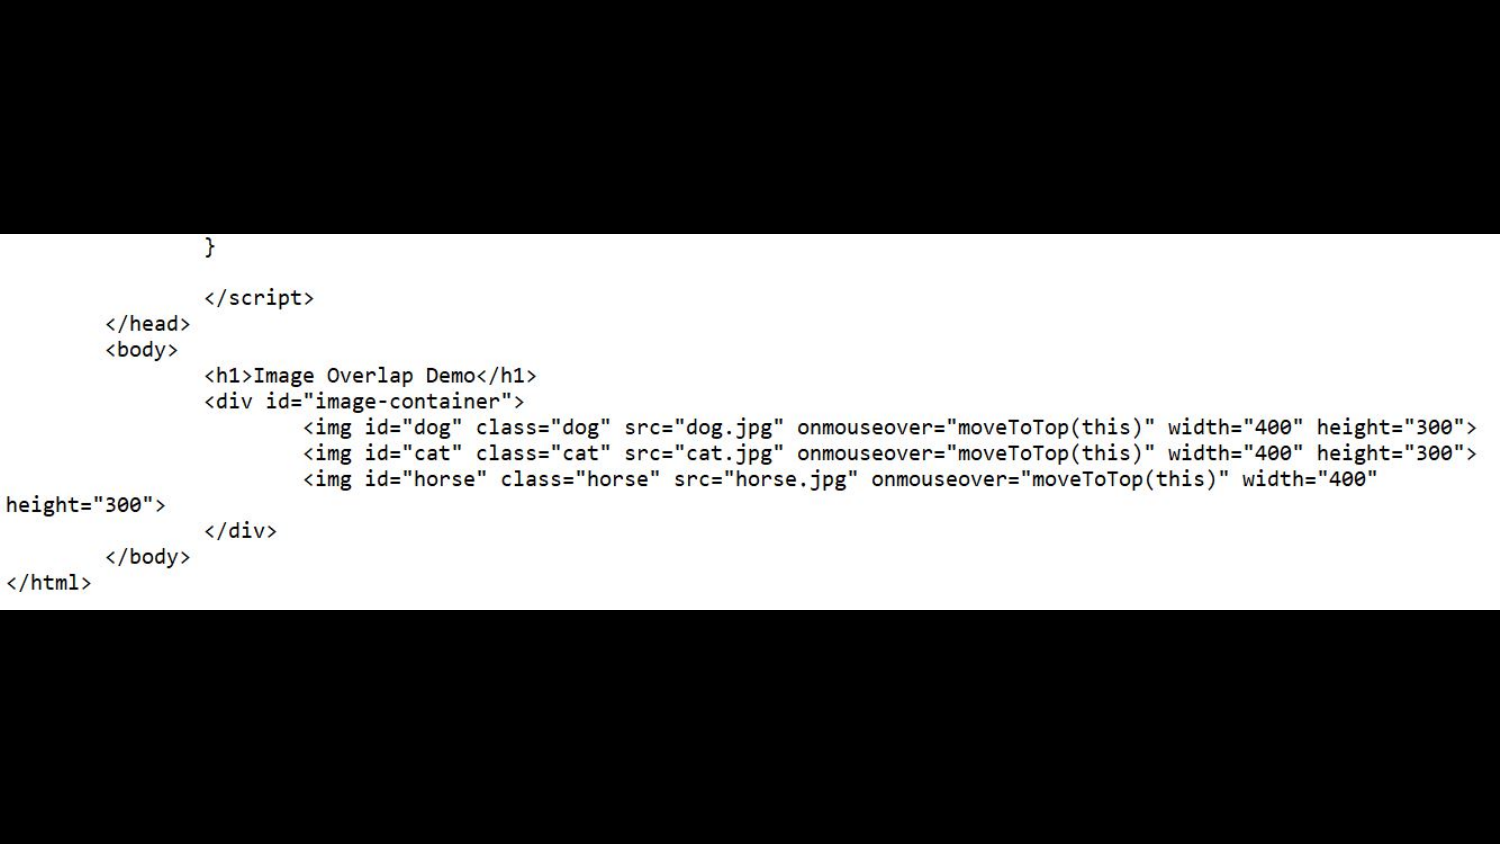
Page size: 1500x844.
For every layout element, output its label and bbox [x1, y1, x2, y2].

picture [0, 234, 1500, 610]
